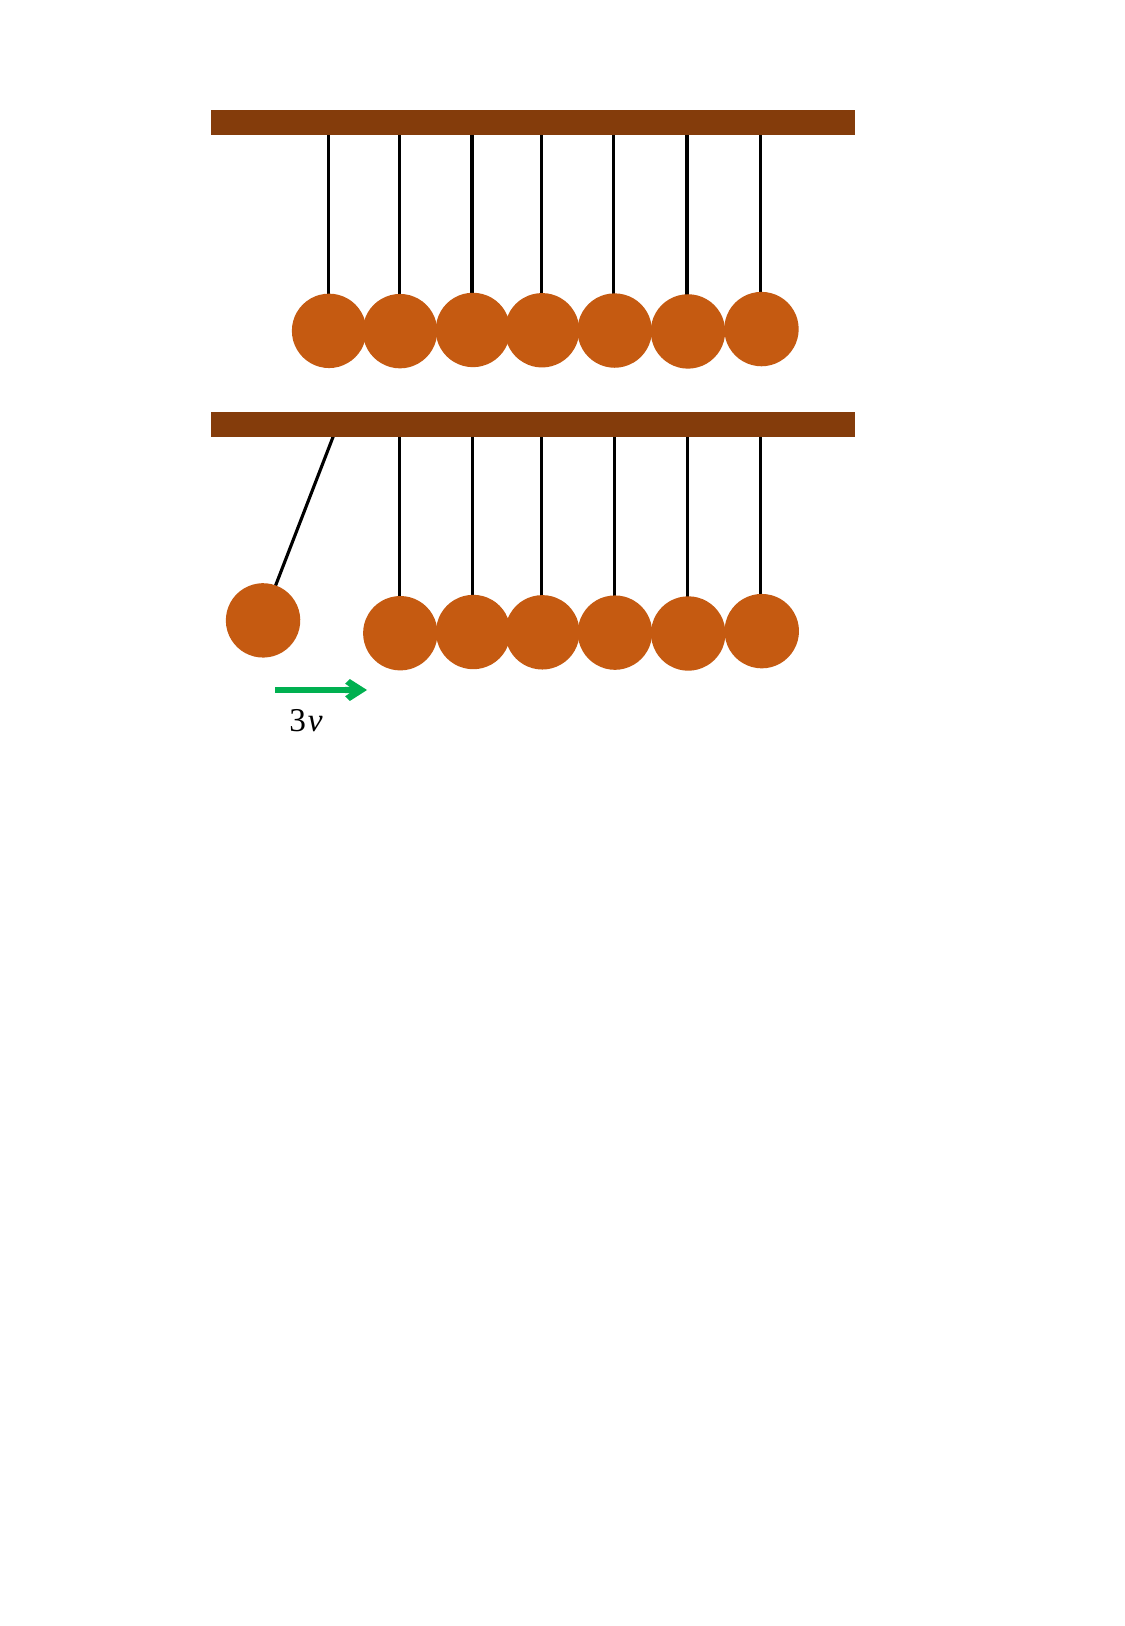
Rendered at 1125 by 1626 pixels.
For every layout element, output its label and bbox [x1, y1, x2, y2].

text_box [292, 132, 363, 367]
text_box [364, 434, 437, 670]
text_box [505, 131, 578, 367]
text_box [578, 434, 652, 669]
text_box [211, 412, 855, 437]
text_box [436, 131, 505, 367]
text_box [363, 132, 437, 368]
text_box [506, 433, 579, 669]
text_box [256, 427, 329, 662]
text_box [437, 433, 506, 669]
text_box [725, 432, 798, 668]
text_box [652, 434, 725, 670]
text_box [211, 110, 855, 135]
text_box [578, 131, 651, 367]
text_box [725, 130, 798, 366]
text_box [286, 704, 327, 744]
text_box [651, 132, 725, 368]
